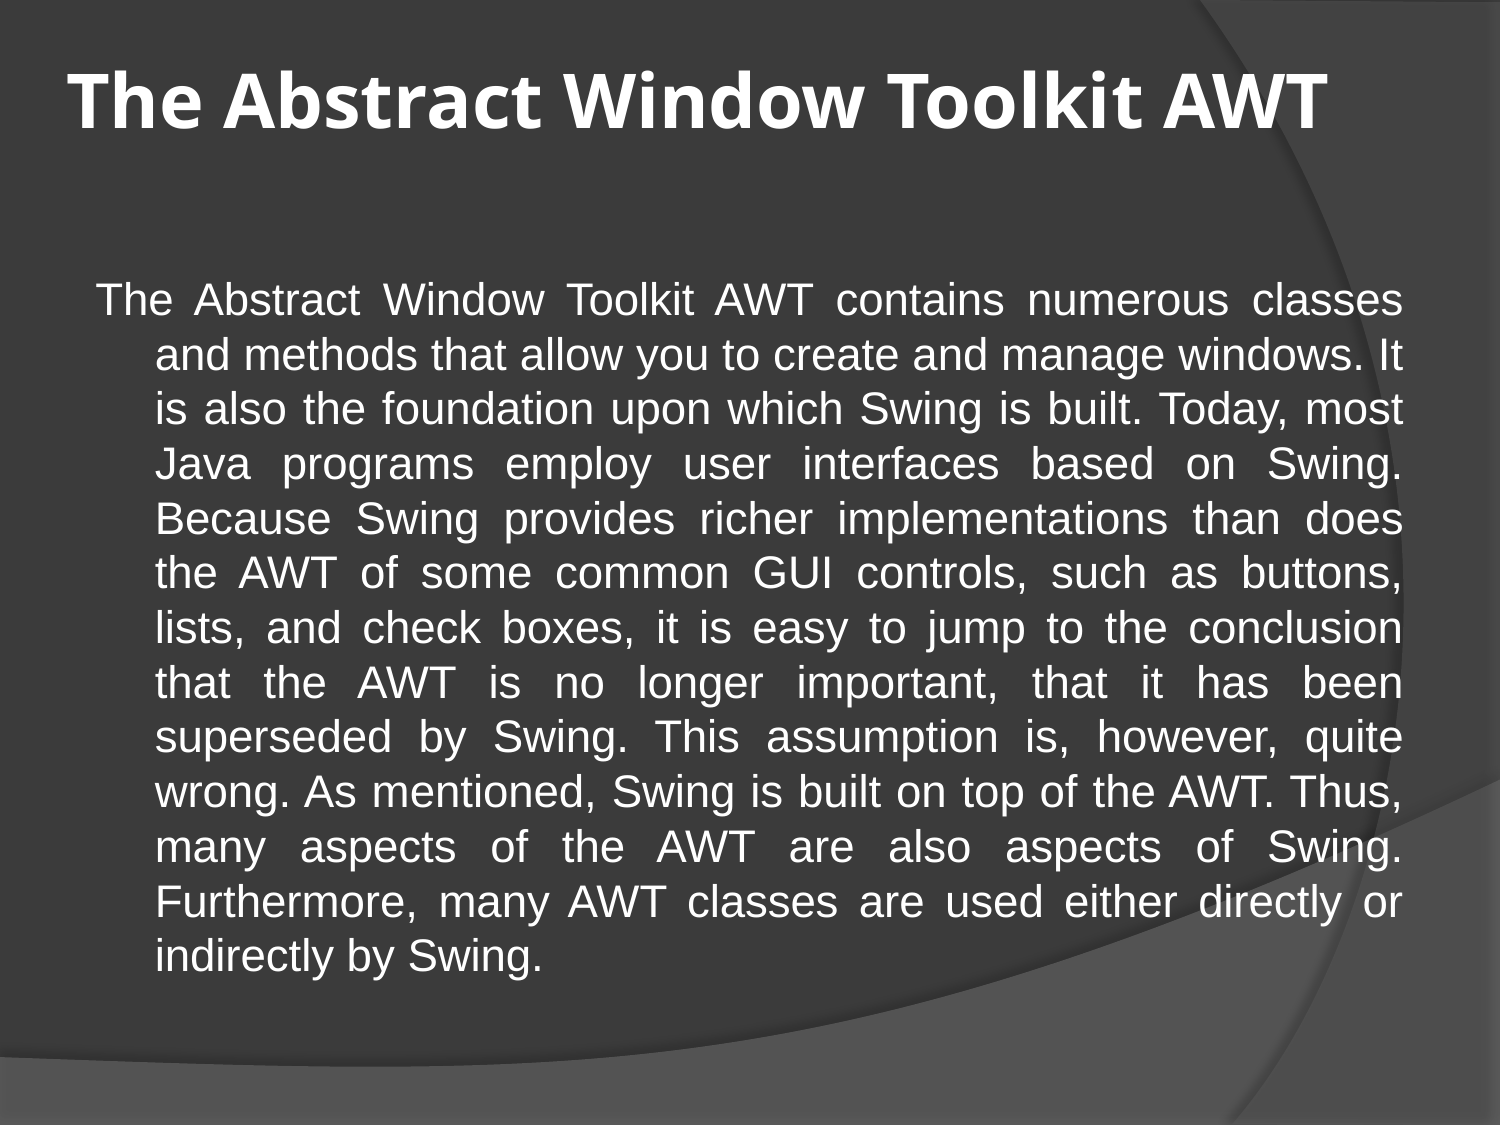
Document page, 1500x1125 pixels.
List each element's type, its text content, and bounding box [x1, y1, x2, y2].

list The Abstract Window Toolkit AWT contains numerous classes and methods that allow you to create and manage windows. It is also the foundation upon which Swing is built. Today, most Java programs employ user interfaces based on Swing. Because Swing provides richer implementations than does the AWT of some common GUI controls, such as buttons, lists, and check boxes, it is easy to jump to the conclusion that the AWT is no longer important, that it has been superseded by Swing. This assumption is, however, quite wrong. As mentioned, Swing is built on top of the AWT. Thus, many aspects of the AWT are also aspects of Swing. Furthermore, many AWT classes are used either directly or indirectly by Swing. [75, 262, 1418, 1005]
title The Abstract Window Toolkit AWT [58, 45, 1465, 153]
